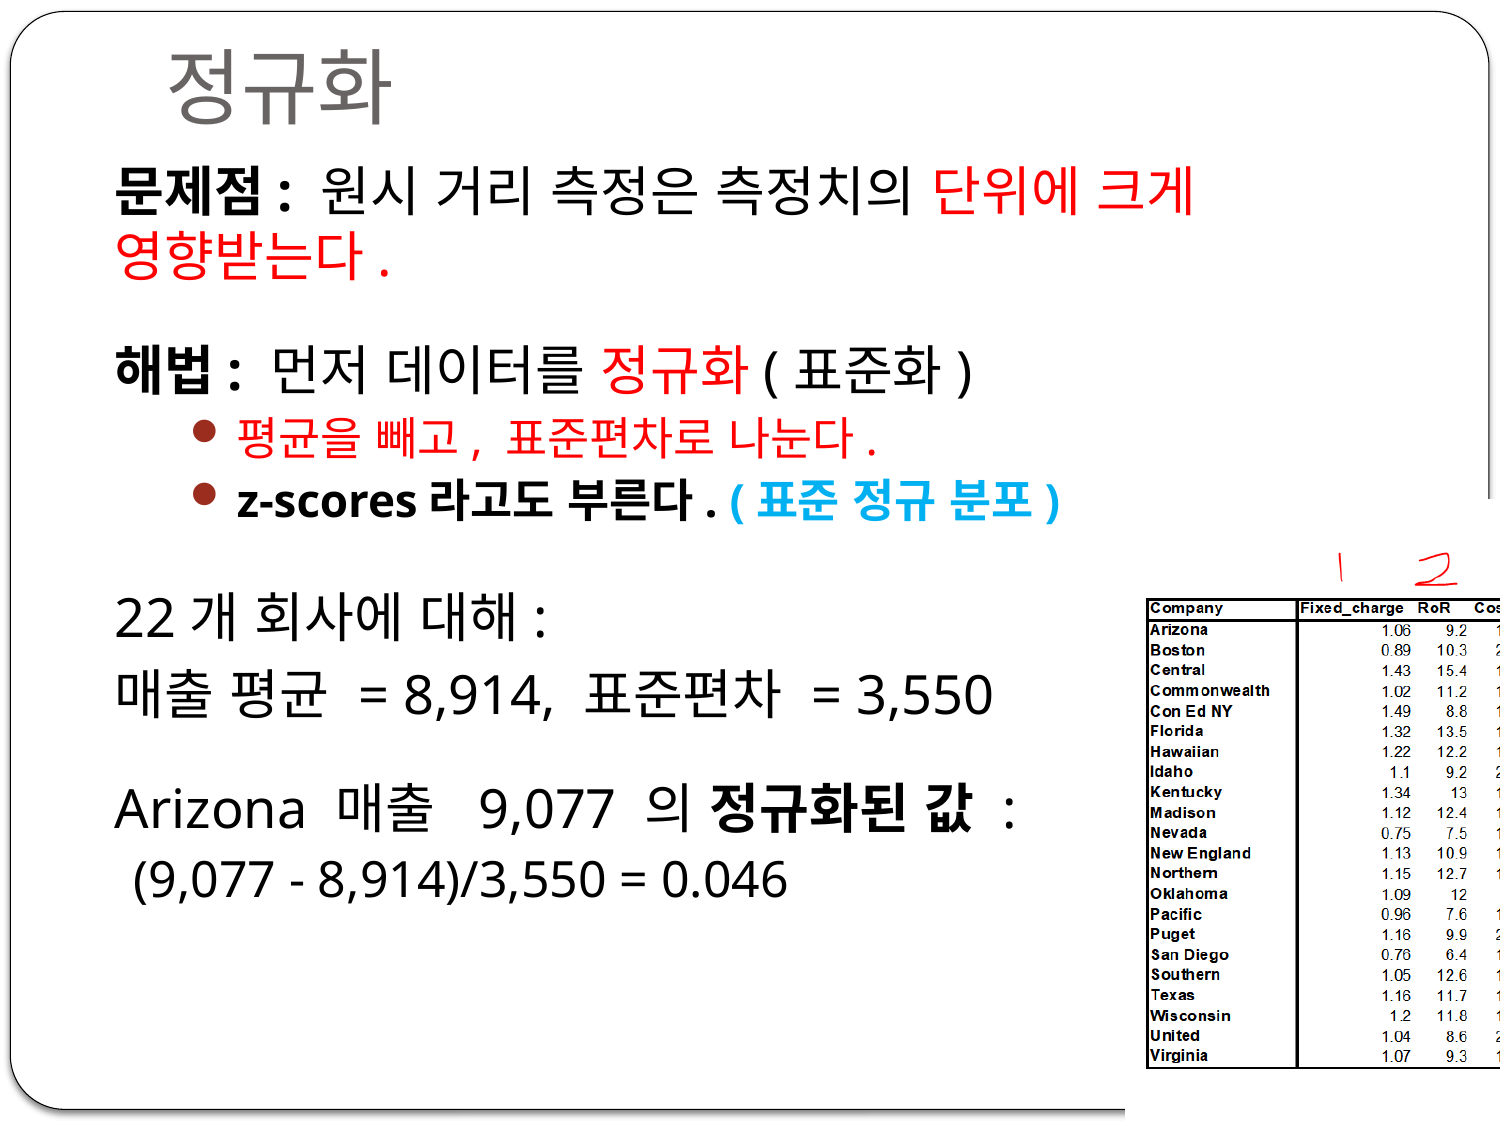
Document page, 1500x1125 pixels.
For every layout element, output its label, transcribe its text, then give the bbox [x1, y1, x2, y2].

text_box 22개 회사에 대해: 매출 평균 = 8,914, 표준편차 = 3,550 Arizona 매출 9,077 의 정규화된 값 : (9,077 - 8,914)/3,550 = 0.046 [99, 576, 1118, 927]
picture [1124, 499, 1500, 1125]
title 정규화 [150, 45, 1425, 150]
list 문제점: 원시 거리 측정은 측정치의 단위에 크게 영향받는다. 해법: 먼저 데이터를 정규화(표준화) 평균을 빼고, 표준편차로 나눈다. z-scores라고도 부른다. (표준 정규 분포) [99, 149, 1400, 575]
